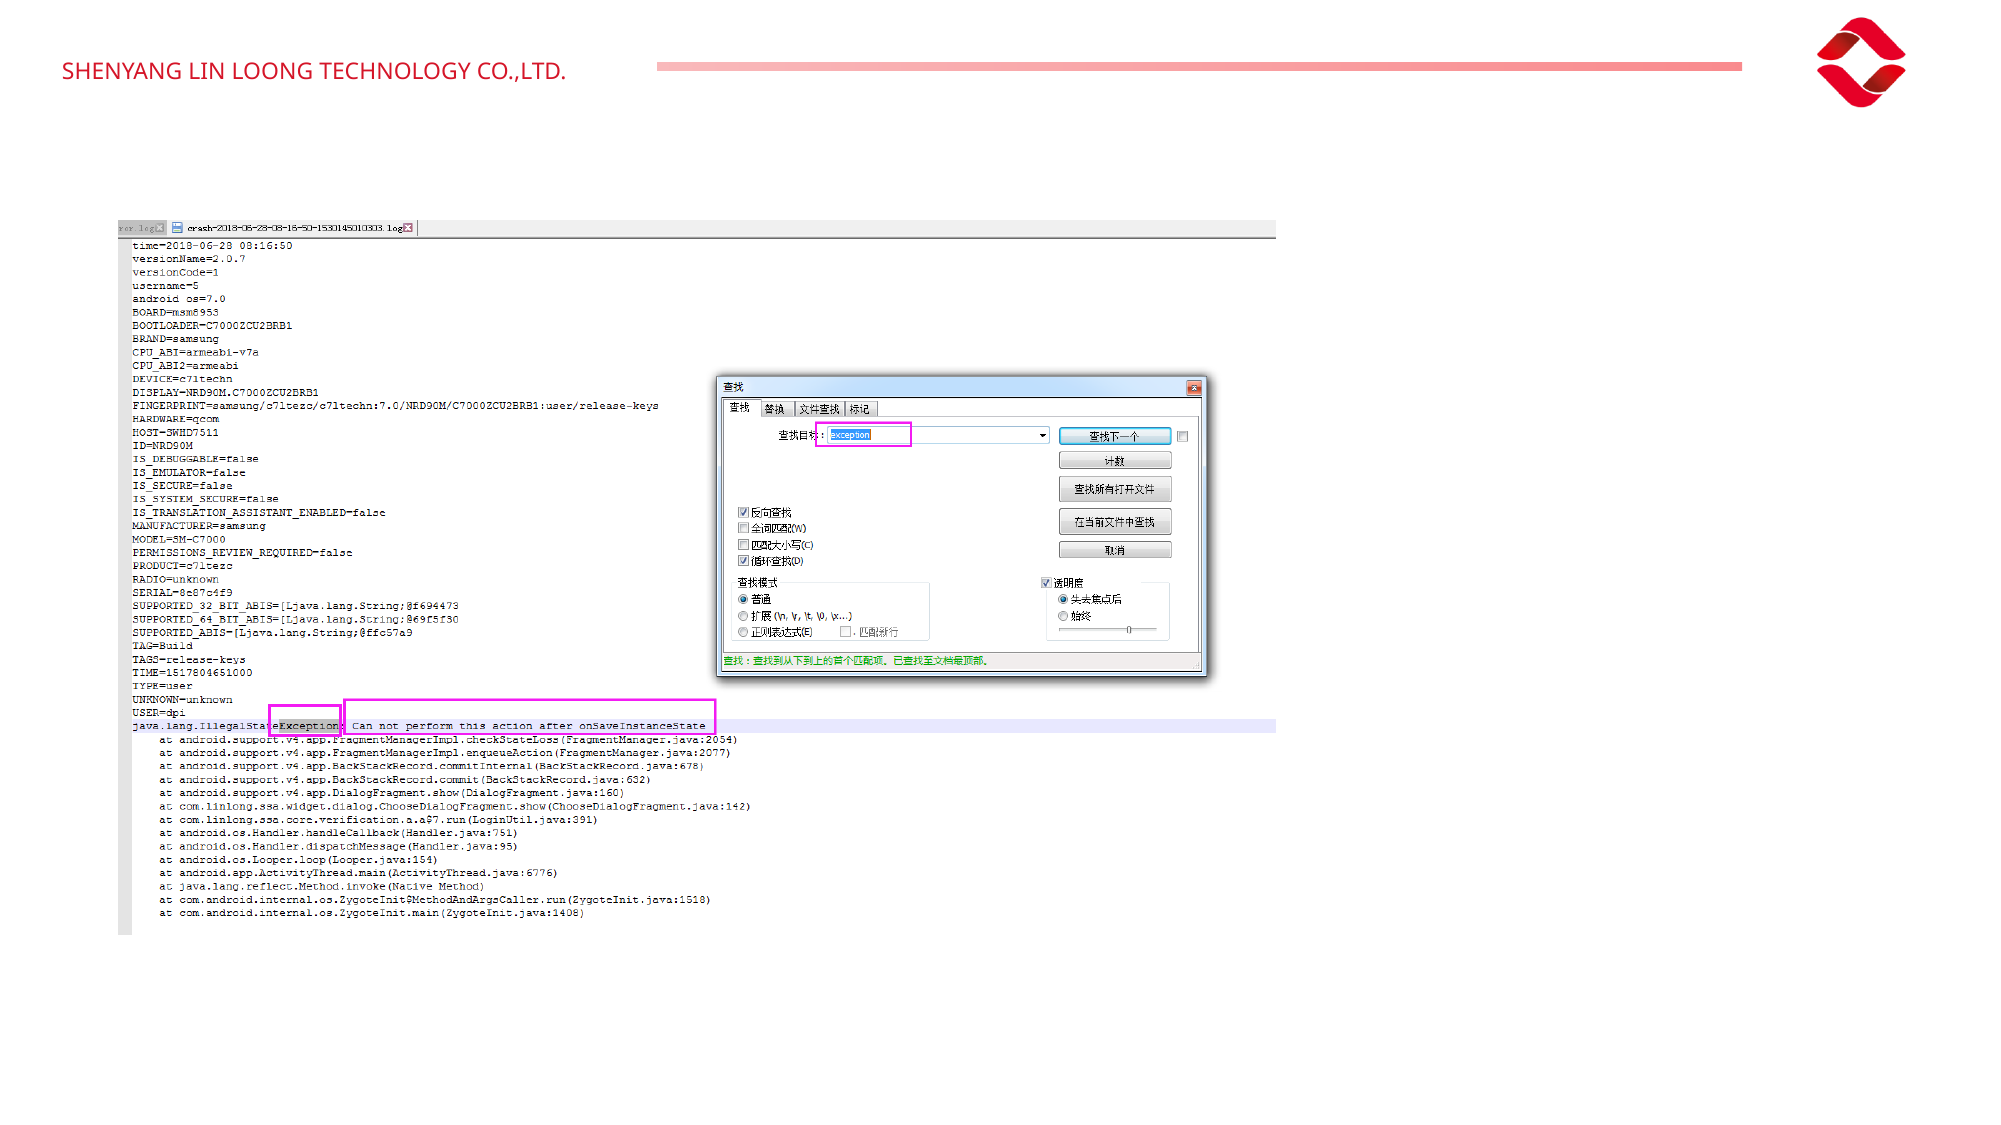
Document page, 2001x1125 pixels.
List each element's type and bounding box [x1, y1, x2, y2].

list [118, 220, 1276, 935]
picture [1809, 9, 1916, 116]
